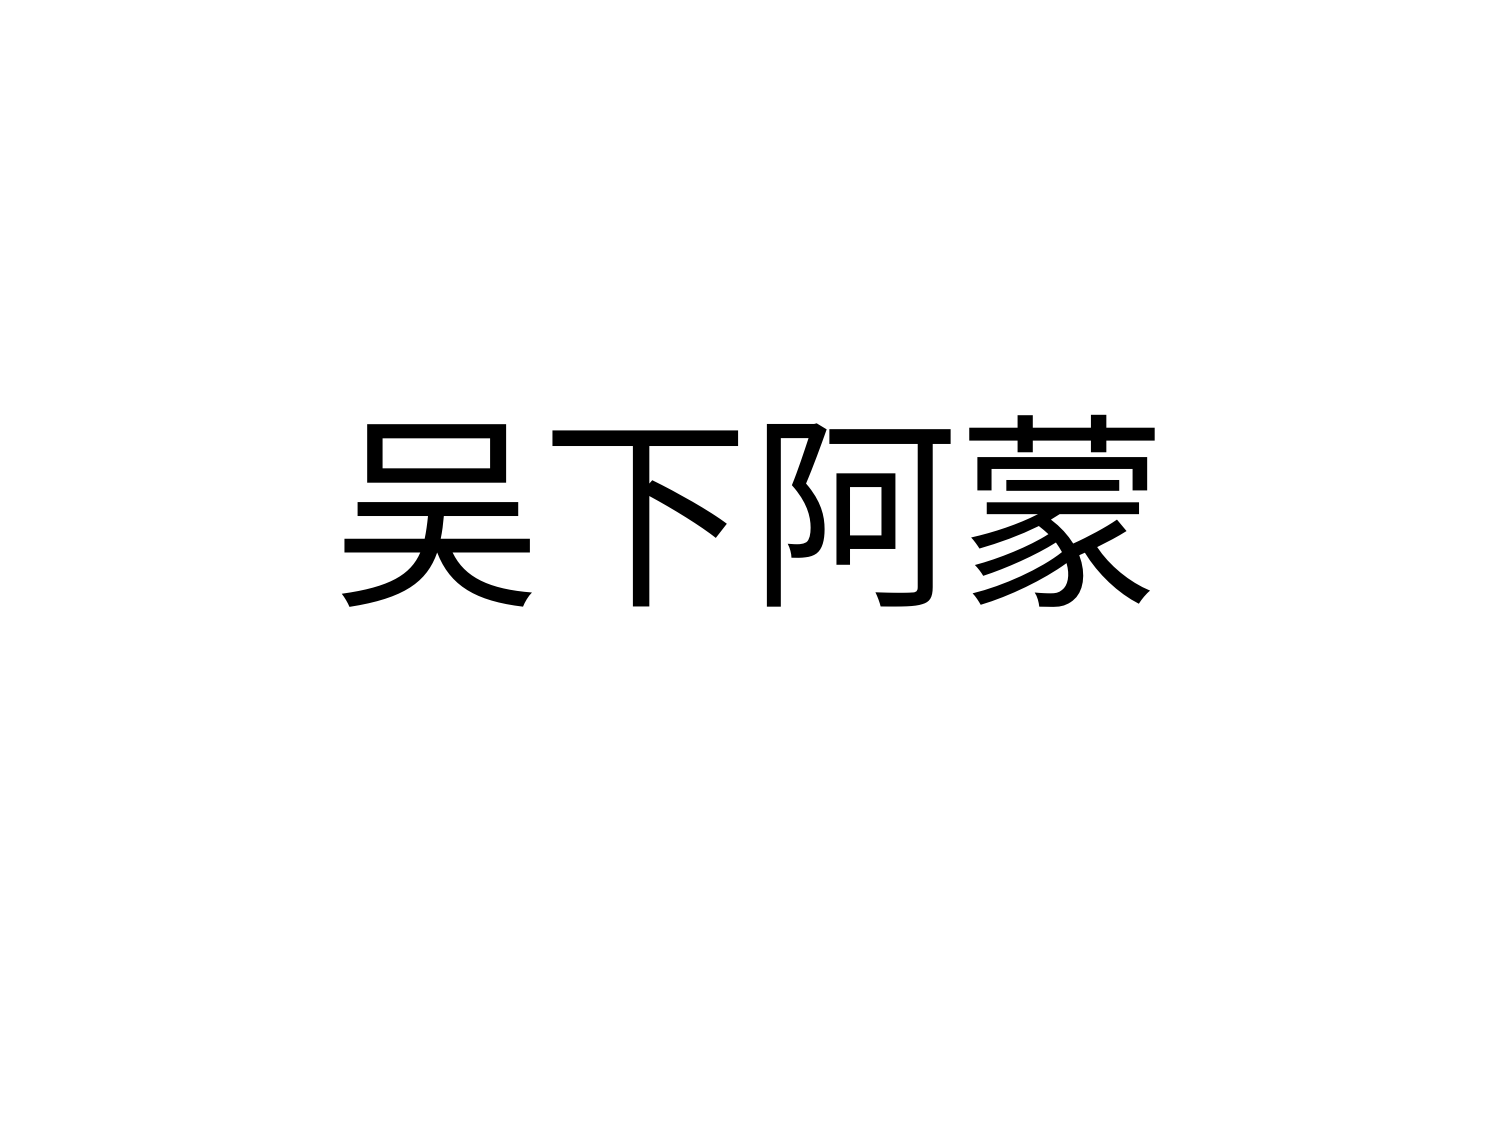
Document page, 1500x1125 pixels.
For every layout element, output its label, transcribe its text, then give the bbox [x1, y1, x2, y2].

text_box 吴下阿蒙 [318, 375, 1182, 640]
